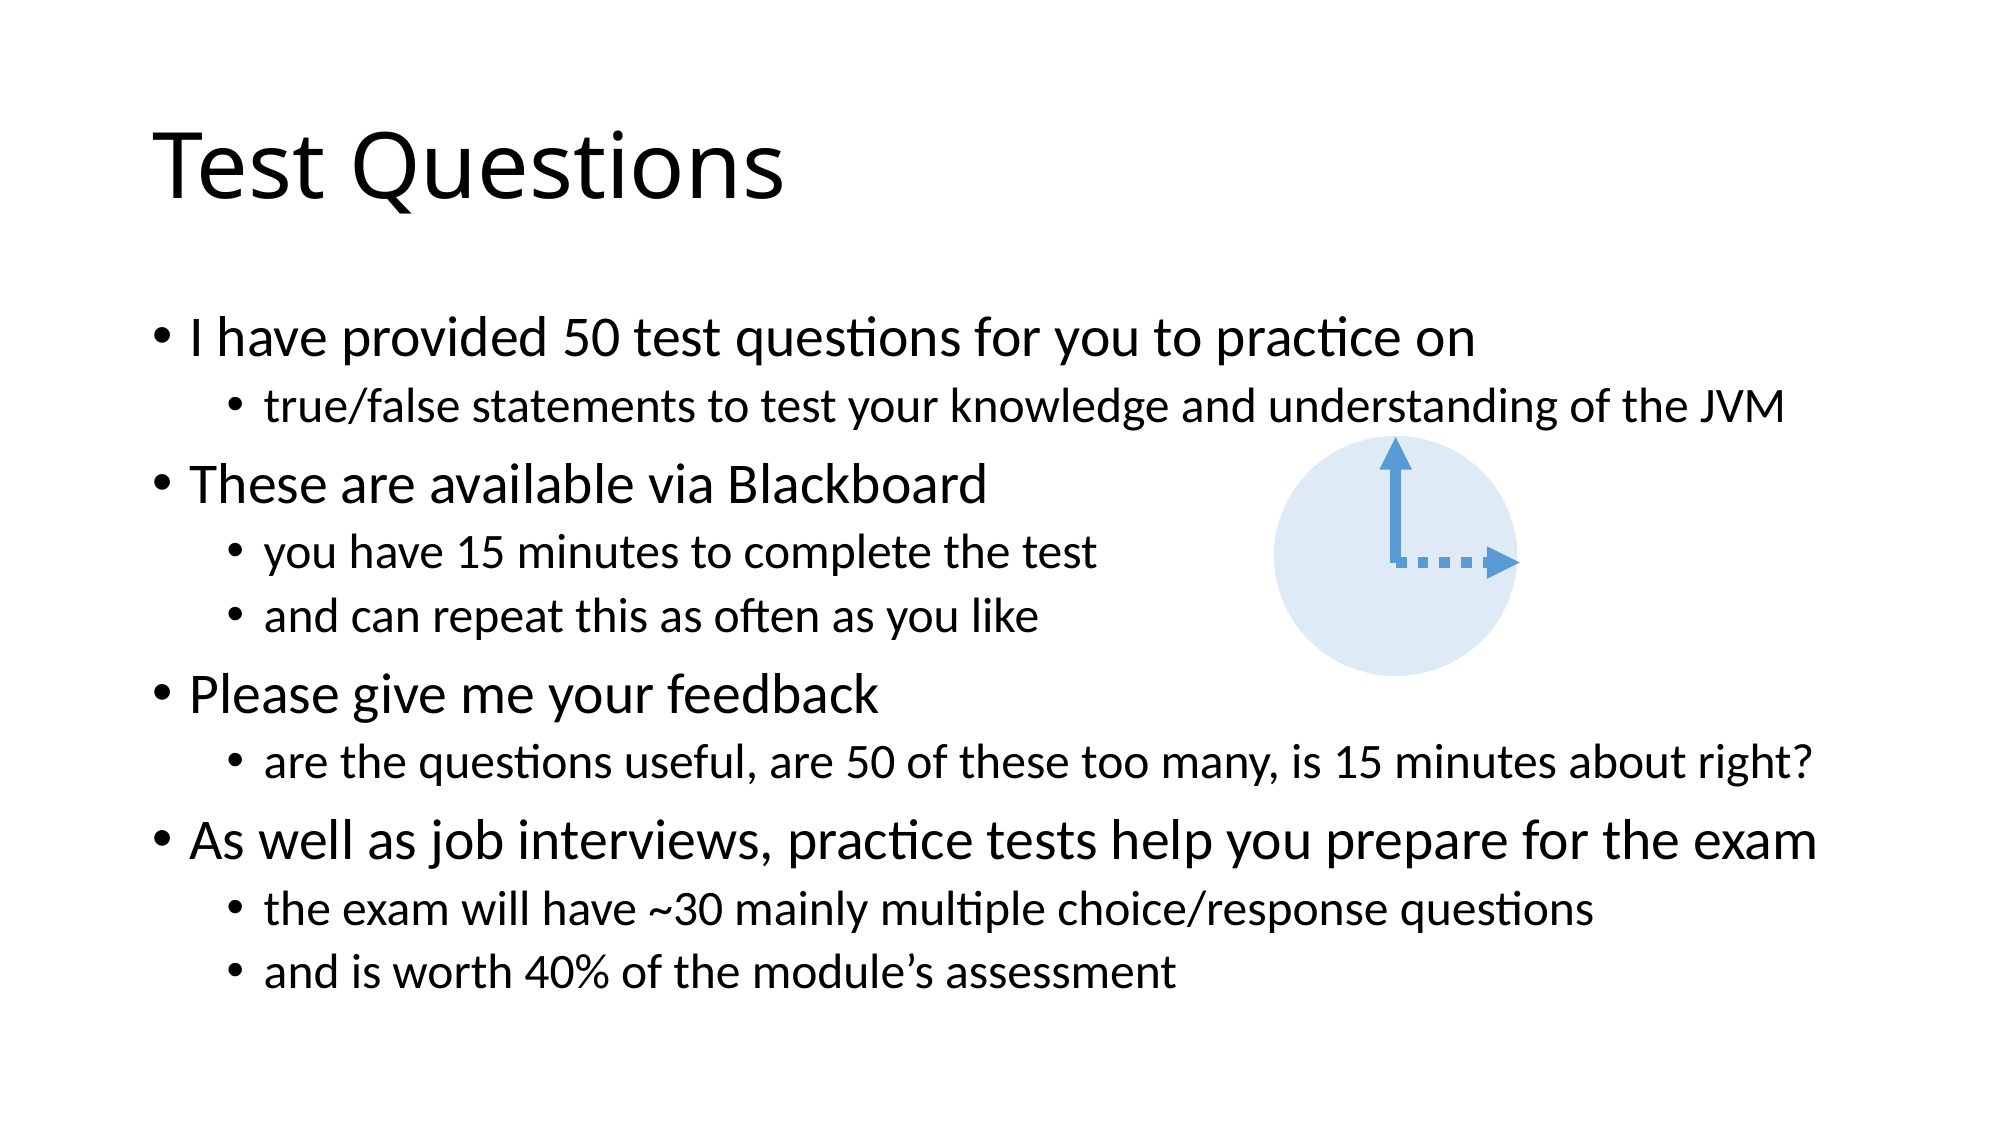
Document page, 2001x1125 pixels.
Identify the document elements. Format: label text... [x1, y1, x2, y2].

title Test Questions [137, 59, 1863, 278]
text_box [1273, 435, 1518, 677]
list I have provided 50 test questions for you to practice on true/false statements to test your knowledge and understanding of the JVM These are available via Blackboard you have 15 minutes to complete the test and can repeat this as often as you like Please give me your feedback are the questions useful, are 50 of these too many, is 15 minutes about right? As well as job interviews, practice tests help you prepare for the exam the exam will have ~30 mainly multiple choice/response questions and is worth 40% of the module’s assessment [137, 299, 1863, 1014]
